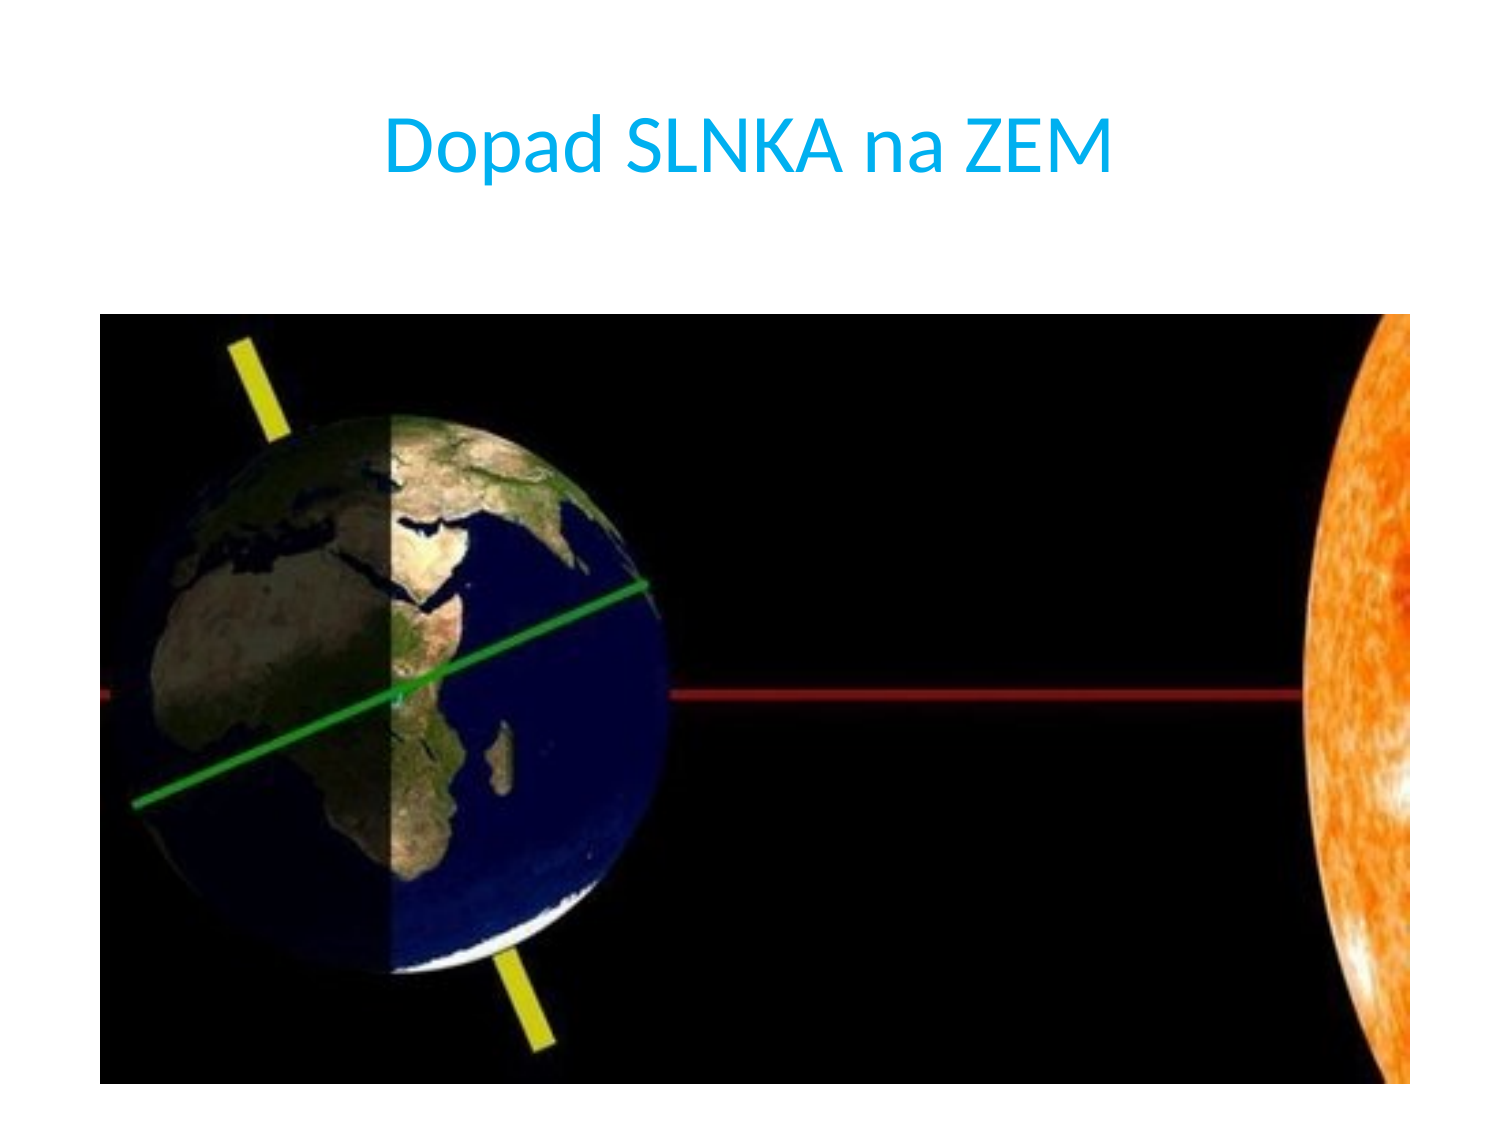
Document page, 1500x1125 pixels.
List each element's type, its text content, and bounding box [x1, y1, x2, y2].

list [100, 314, 1410, 1084]
title Dopad SLNKA na ZEM [75, 45, 1425, 233]
